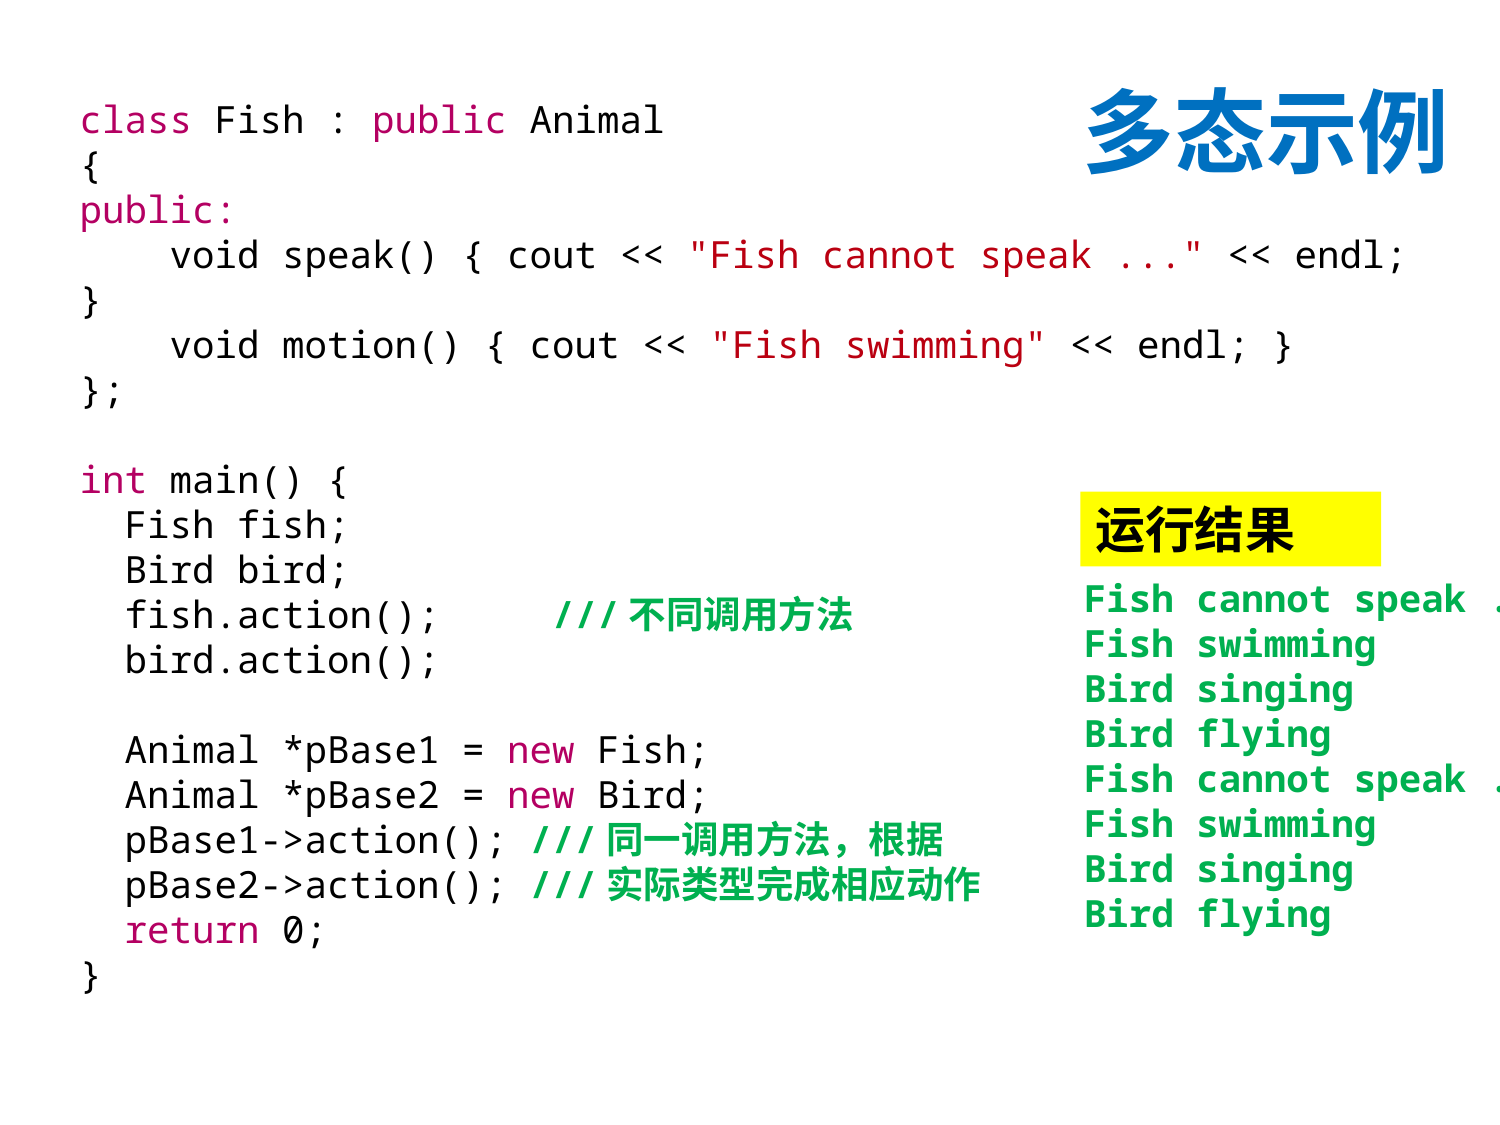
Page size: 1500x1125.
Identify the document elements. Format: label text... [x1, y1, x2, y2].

title 多态示例 [171, 27, 1465, 246]
text_box class Fish : public Animal { public: void speak() { cout << "Fish cannot speak ..." << endl; } void motion() { cout << "Fish swimming" << endl; } }; int main() { Fish fish; Bird bird; fish.action(); ///不同调用方法 bird.action(); Animal *pBase1 = new Fish; Animal *pBase2 = new Bird; pBase1->action(); ///同一调用方法，根据 pBase2->action(); ///实际类型完成相应动作 return 0; } [64, 89, 1424, 1094]
text_box Fish cannot speak ... Fish swimming Bird singing Bird flying Fish cannot speak ... Fish swimming Bird singing Bird flying [1068, 567, 1500, 942]
text_box 运行结果 [1080, 491, 1382, 567]
